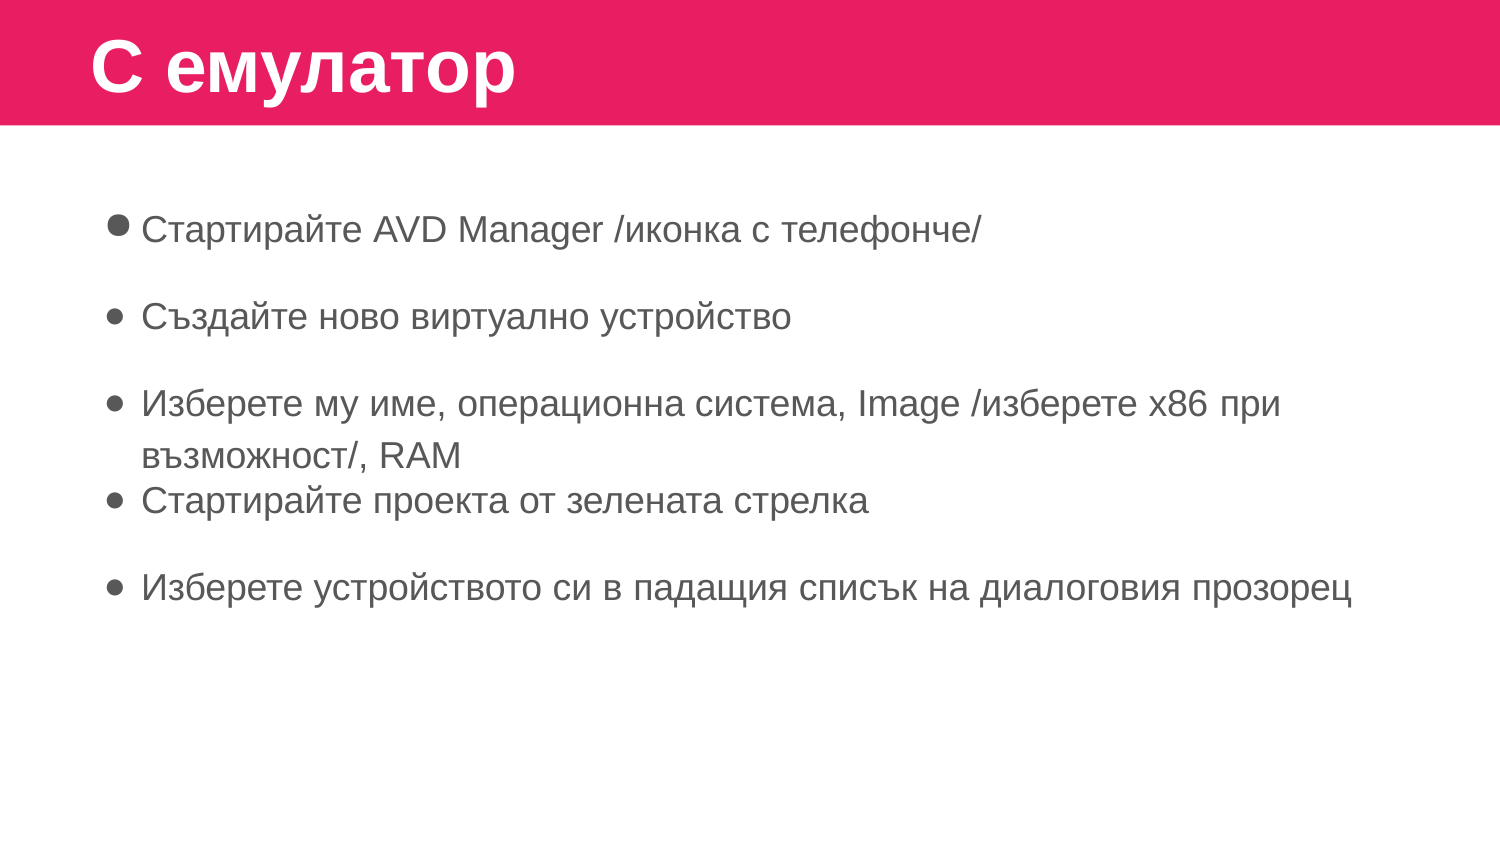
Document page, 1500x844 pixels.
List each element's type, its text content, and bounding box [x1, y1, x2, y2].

text_box Стартирайте AVD Manager /иконка с телефонче/ Създайте ново виртуално устройство Изберете му име, операционна система, Image /изберете x86 при възможност/, RAM Стартирайте проекта от зелената стрелка Изберете устройството си в падащия списък на диалоговия прозорец [101, 203, 1365, 608]
title С емулатор [87, 15, 524, 159]
text_box [0, 0, 1500, 126]
